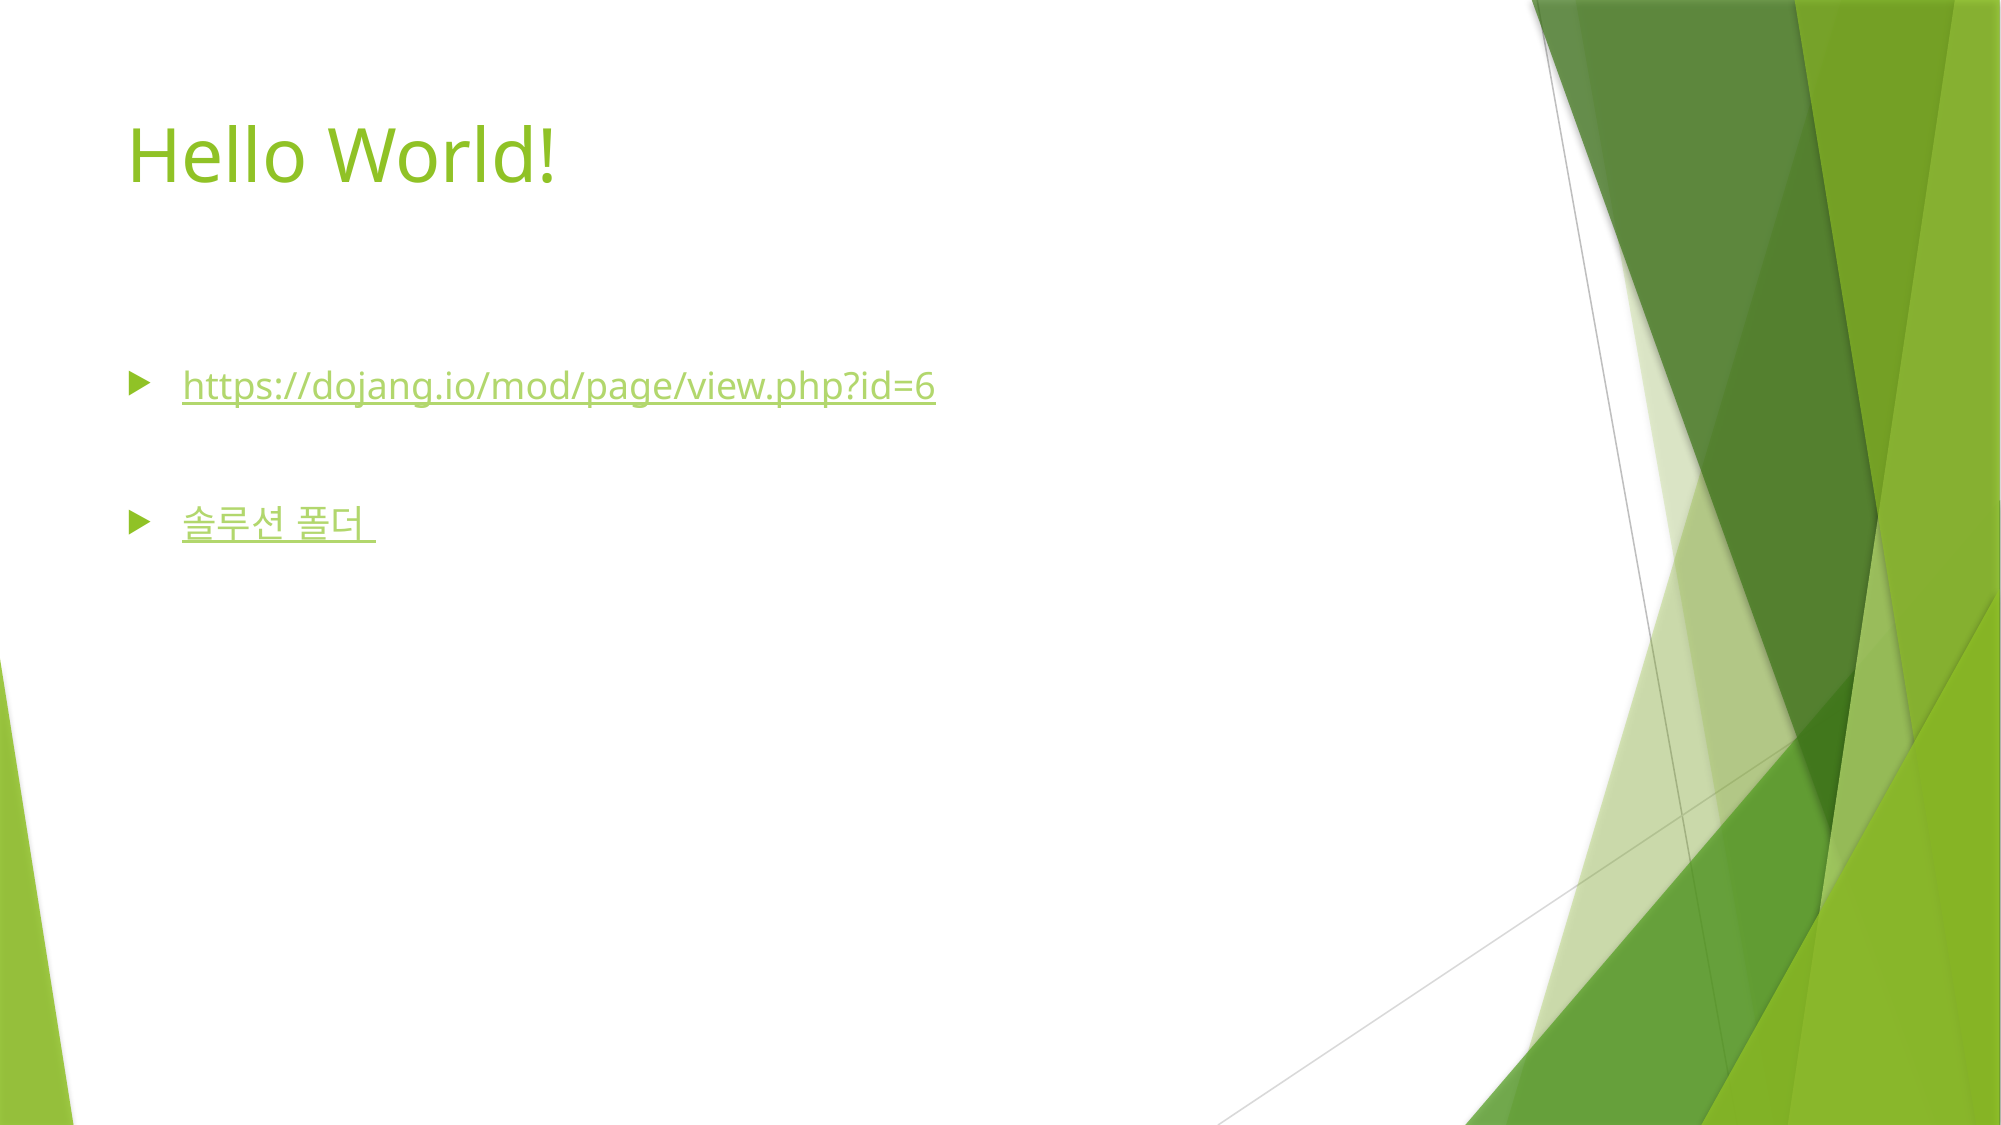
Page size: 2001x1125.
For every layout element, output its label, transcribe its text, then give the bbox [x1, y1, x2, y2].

title Hello World! [111, 99, 1522, 317]
list https://dojang.io/mod/page/view.php?id=6 솔루션 폴더 [111, 354, 1522, 992]
